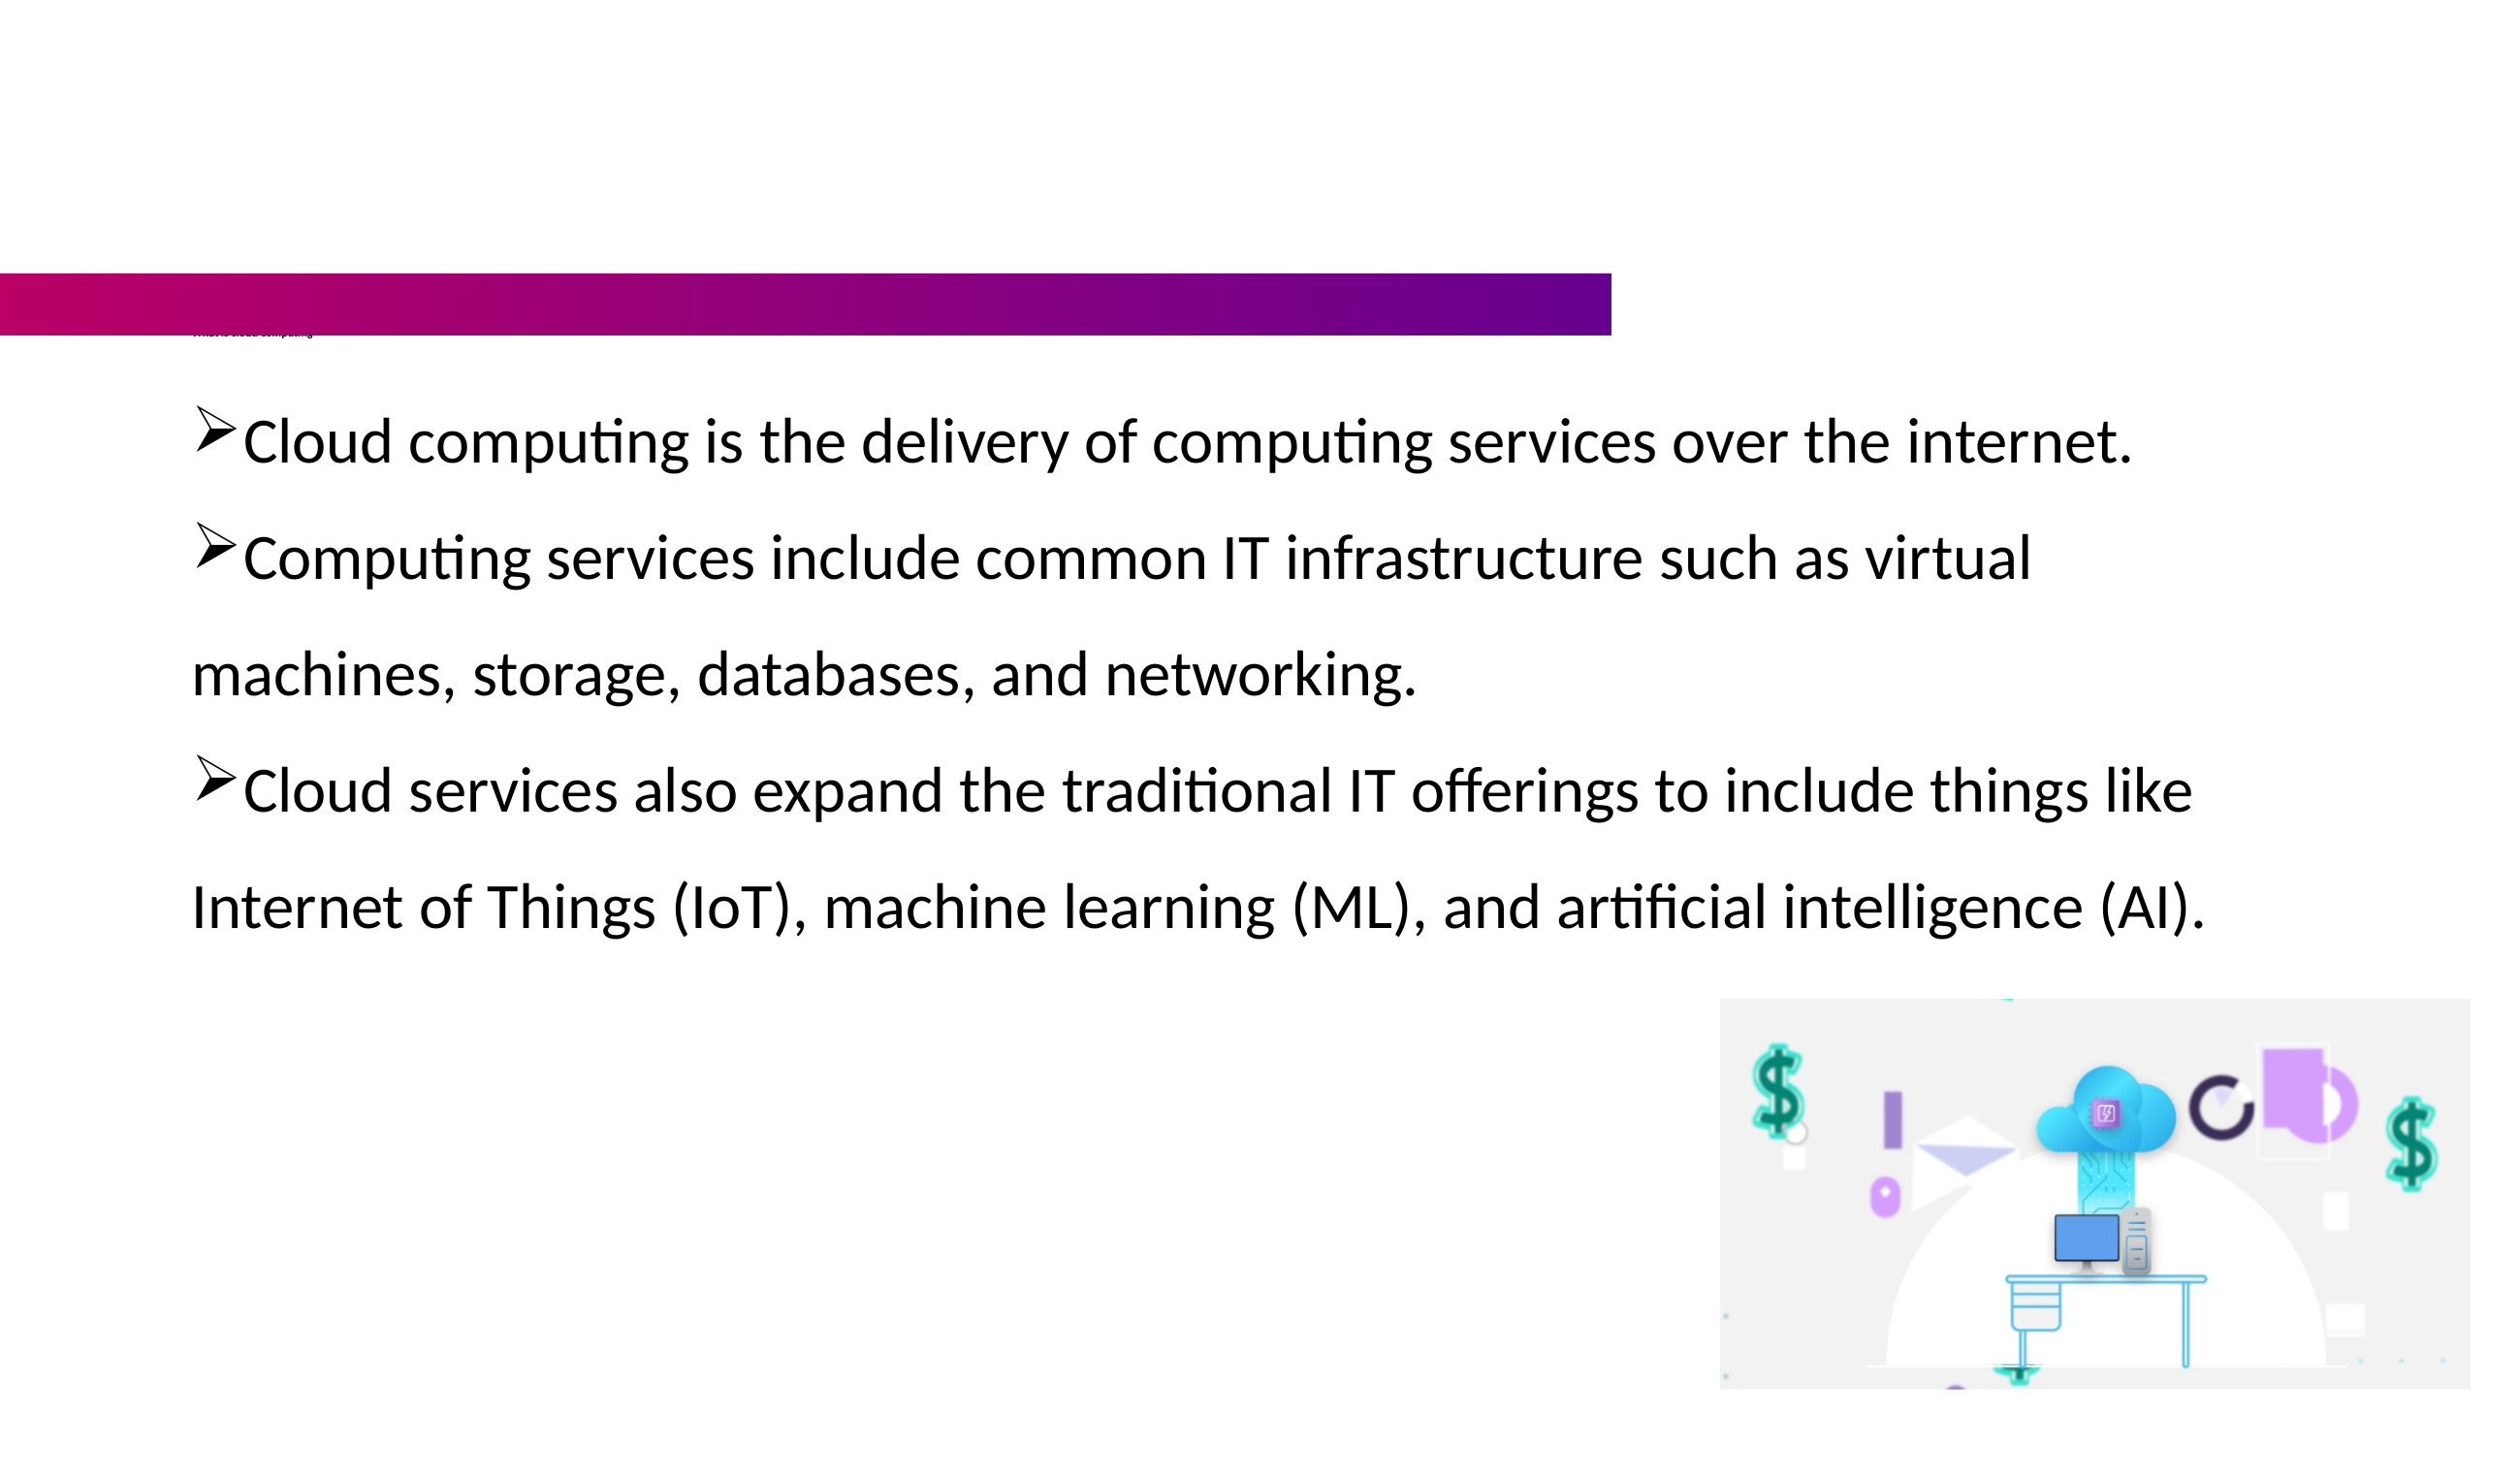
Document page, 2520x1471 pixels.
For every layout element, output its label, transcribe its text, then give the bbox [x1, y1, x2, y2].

text_box Cloud computing is the delivery of computing services over the internet. Computing services include common IT infrastructure such as virtual machines, storage, databases, and networking. Cloud services also expand the traditional IT offerings to include things like Internet of Things (IoT), machine learning (ML), and artificial intelligence (AI). [169, 493, 2312, 808]
text_box [0, 272, 1613, 337]
title What is cloud computing [169, 310, 2312, 408]
picture [1720, 999, 2472, 1391]
